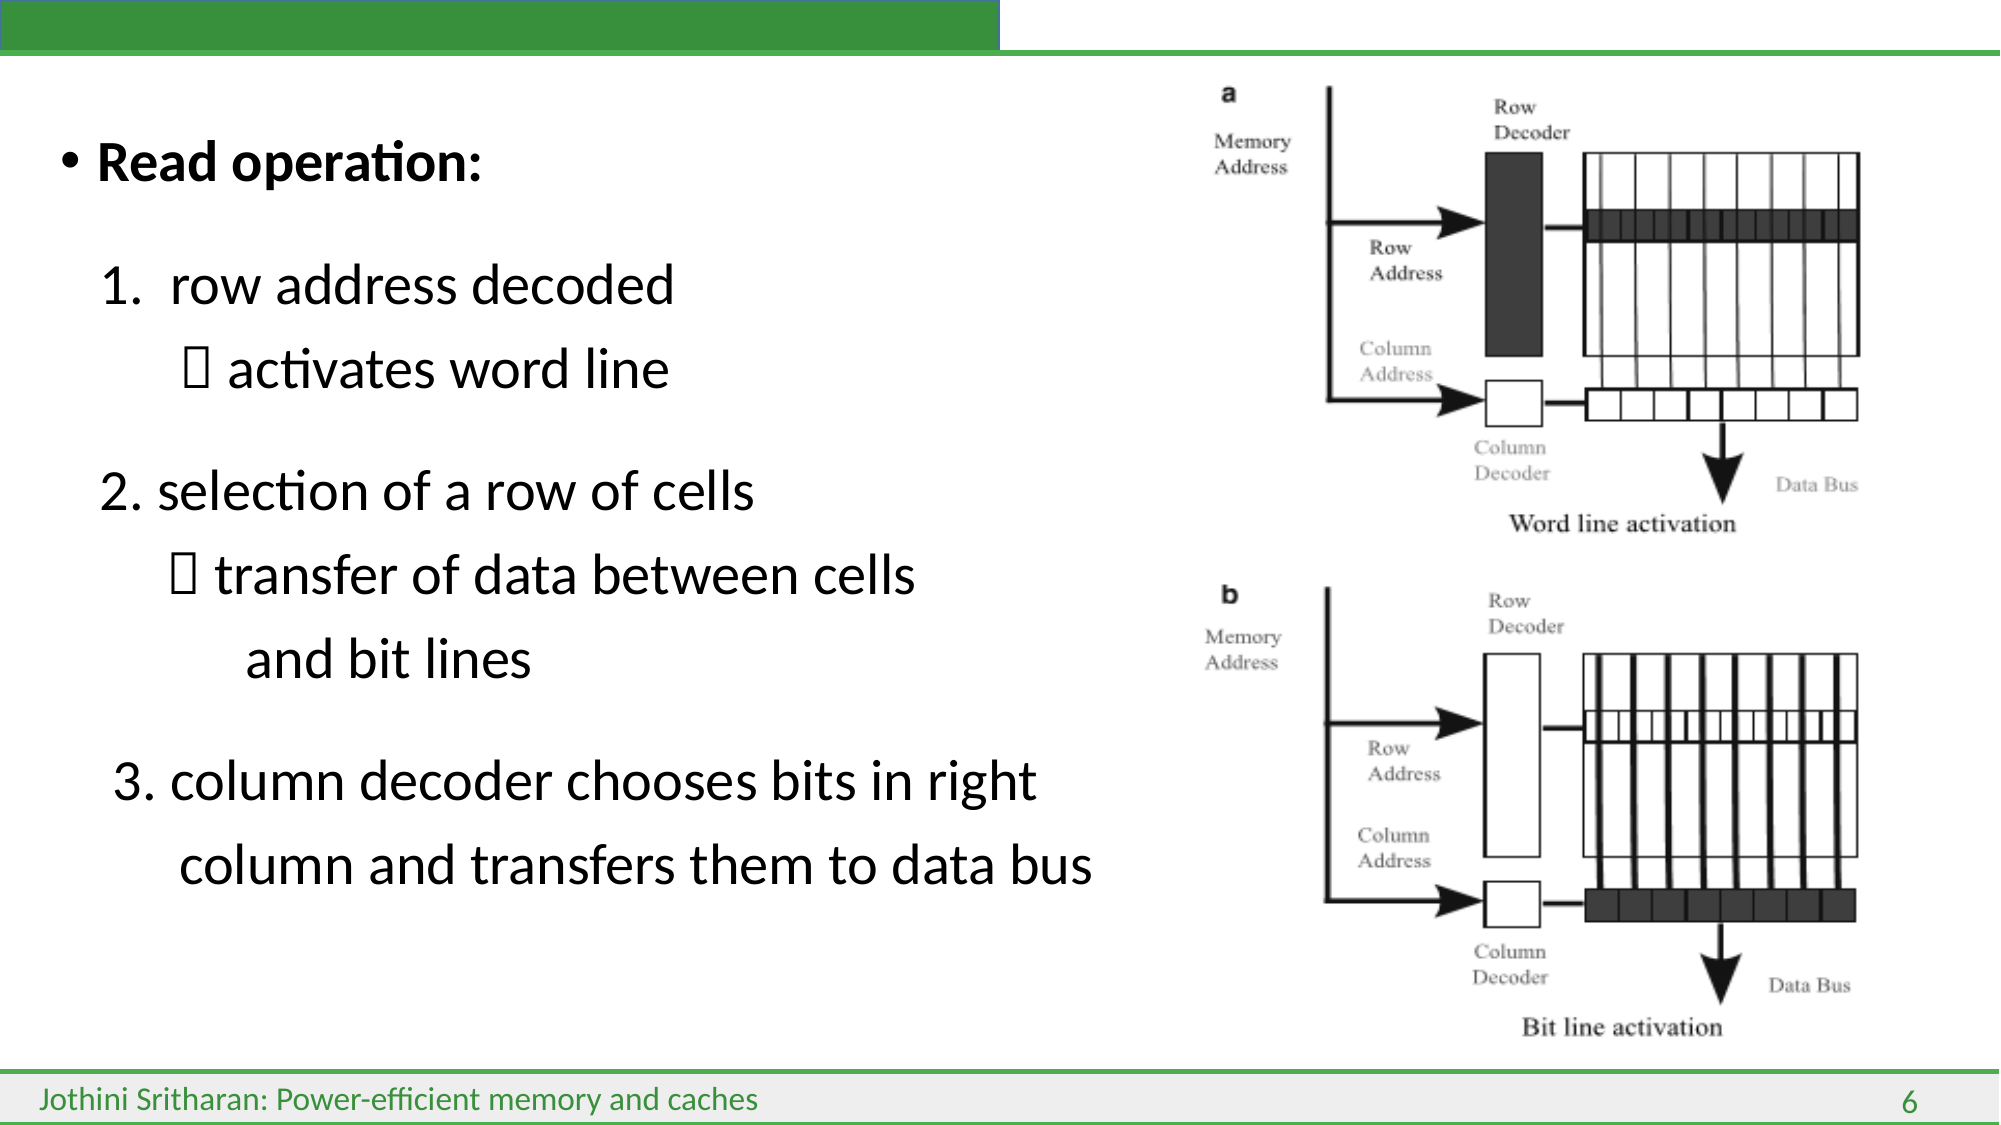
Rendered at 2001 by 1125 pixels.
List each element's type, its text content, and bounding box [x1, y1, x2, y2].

list Read operation: 1. row address decoded  activates word line 2. selection of a row of cells  transfer of data between cells and bit lines 3. column decoder chooses bits in right column and transfers them to data bus [45, 124, 1950, 1073]
footer Jothini Sritharan: Power-efficient memory and caches [24, 1069, 794, 1125]
picture [1189, 69, 1950, 1050]
slide_number 6 [1483, 1069, 1934, 1125]
